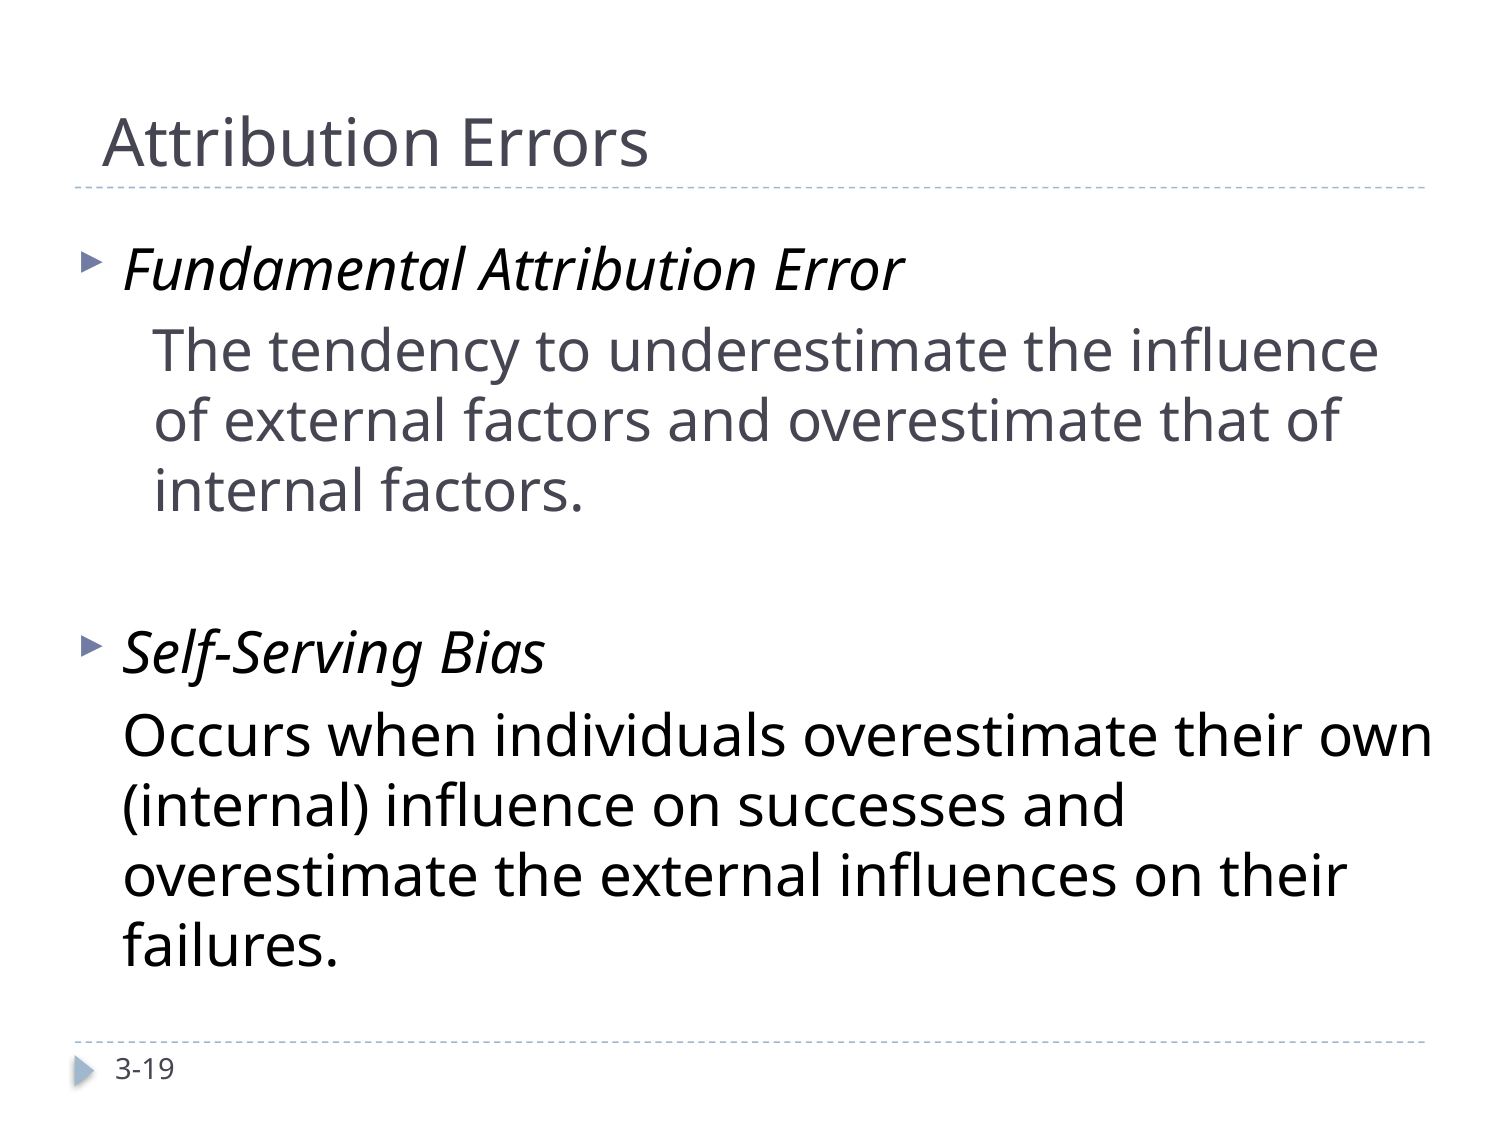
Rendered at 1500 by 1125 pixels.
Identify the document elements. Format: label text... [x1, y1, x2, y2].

title Attribution Errors [87, 0, 1463, 188]
slide_number 3-19 [100, 1042, 426, 1103]
list Fundamental Attribution Error The tendency to underestimate the influence of external factors and overestimate that of internal factors. Self-Serving Bias Occurs when individuals overestimate their own (internal) influence on successes and overestimate the external influences on their failures. [62, 224, 1463, 950]
